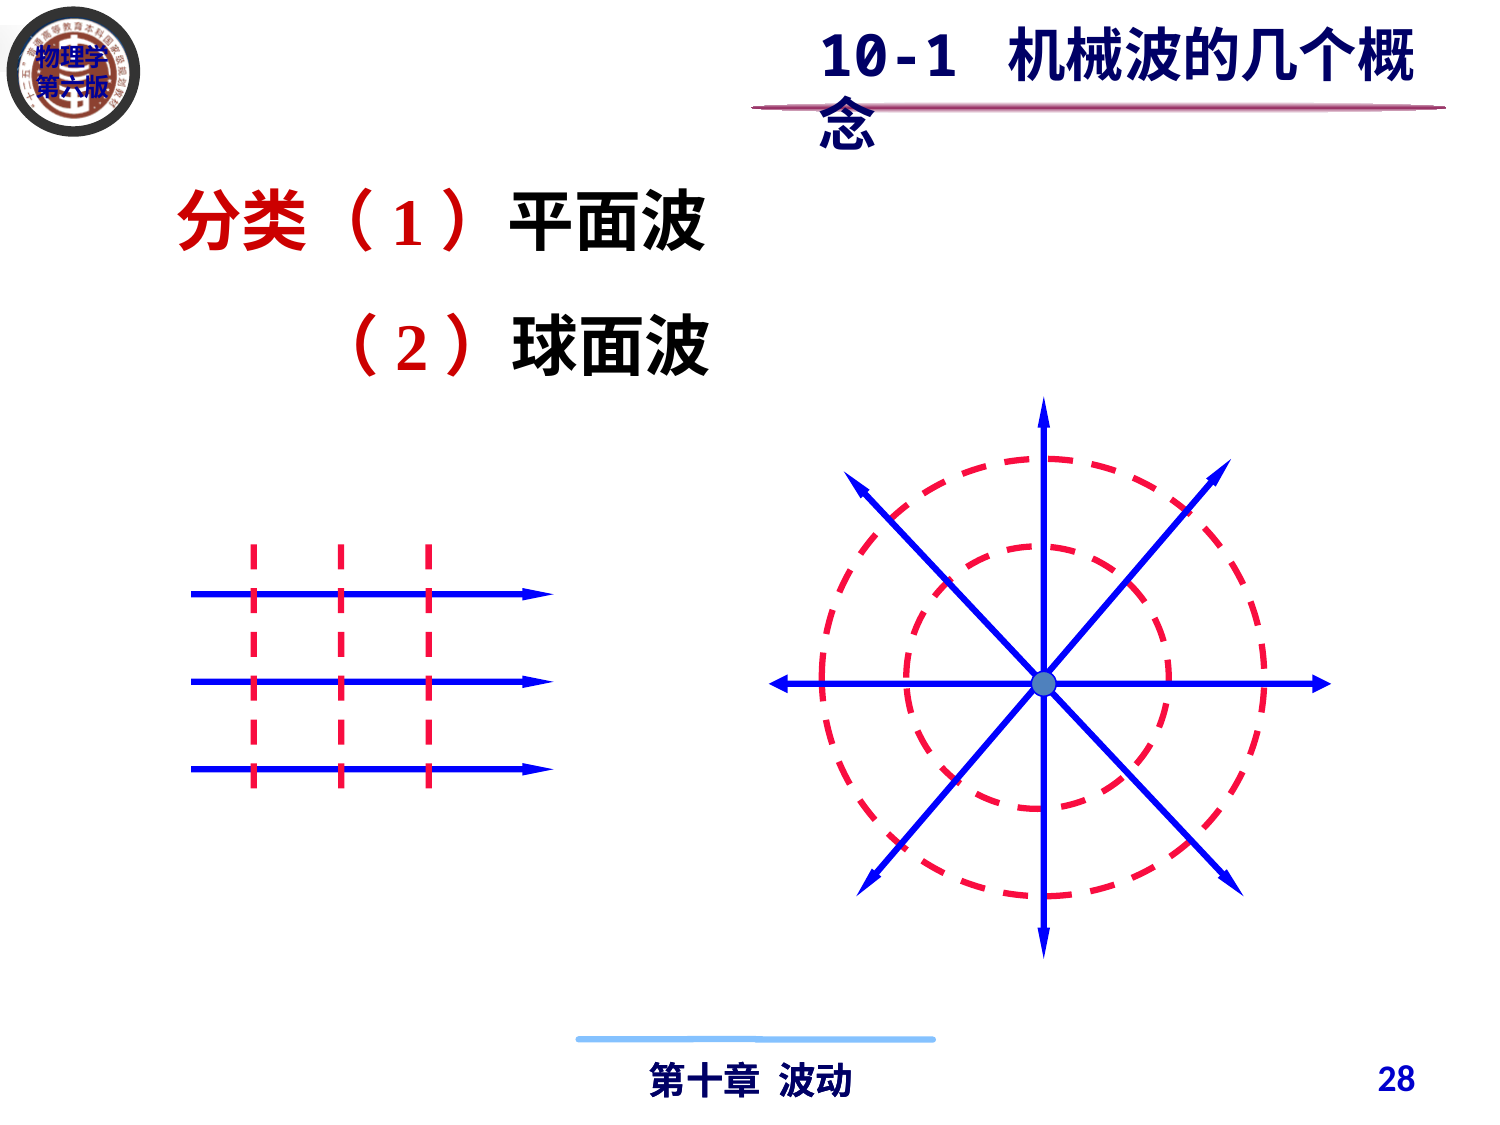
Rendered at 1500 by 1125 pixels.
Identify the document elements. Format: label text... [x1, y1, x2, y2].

text_box [429, 590, 554, 599]
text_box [768, 396, 1332, 960]
text_box 分类（1）平面波 [160, 171, 1398, 266]
picture [17, 17, 129, 126]
text_box （2）球面波 [297, 296, 794, 391]
text_box [429, 765, 554, 774]
text_box [429, 677, 554, 686]
text_box [751, 104, 803, 111]
slide_number 28 [1080, 1046, 1431, 1107]
text_box 10-1 机械波的几个概念 [803, 10, 1484, 166]
